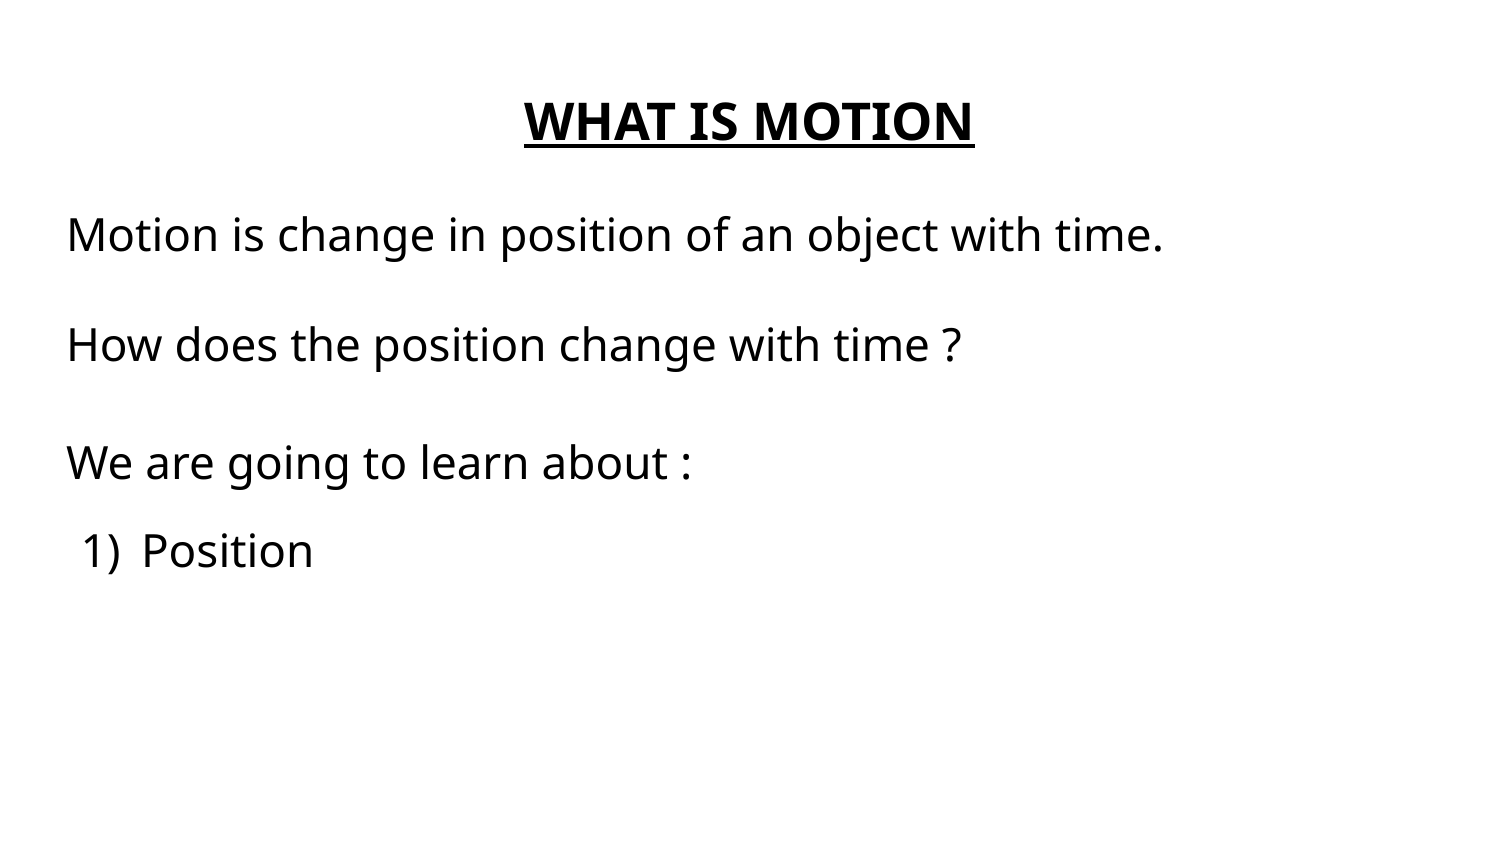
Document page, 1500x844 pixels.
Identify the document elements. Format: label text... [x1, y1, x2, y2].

title WHAT IS MOTION Motion is change in position of an object with time. How does the position change with time ? We are going to learn about : Position [51, 72, 1449, 802]
